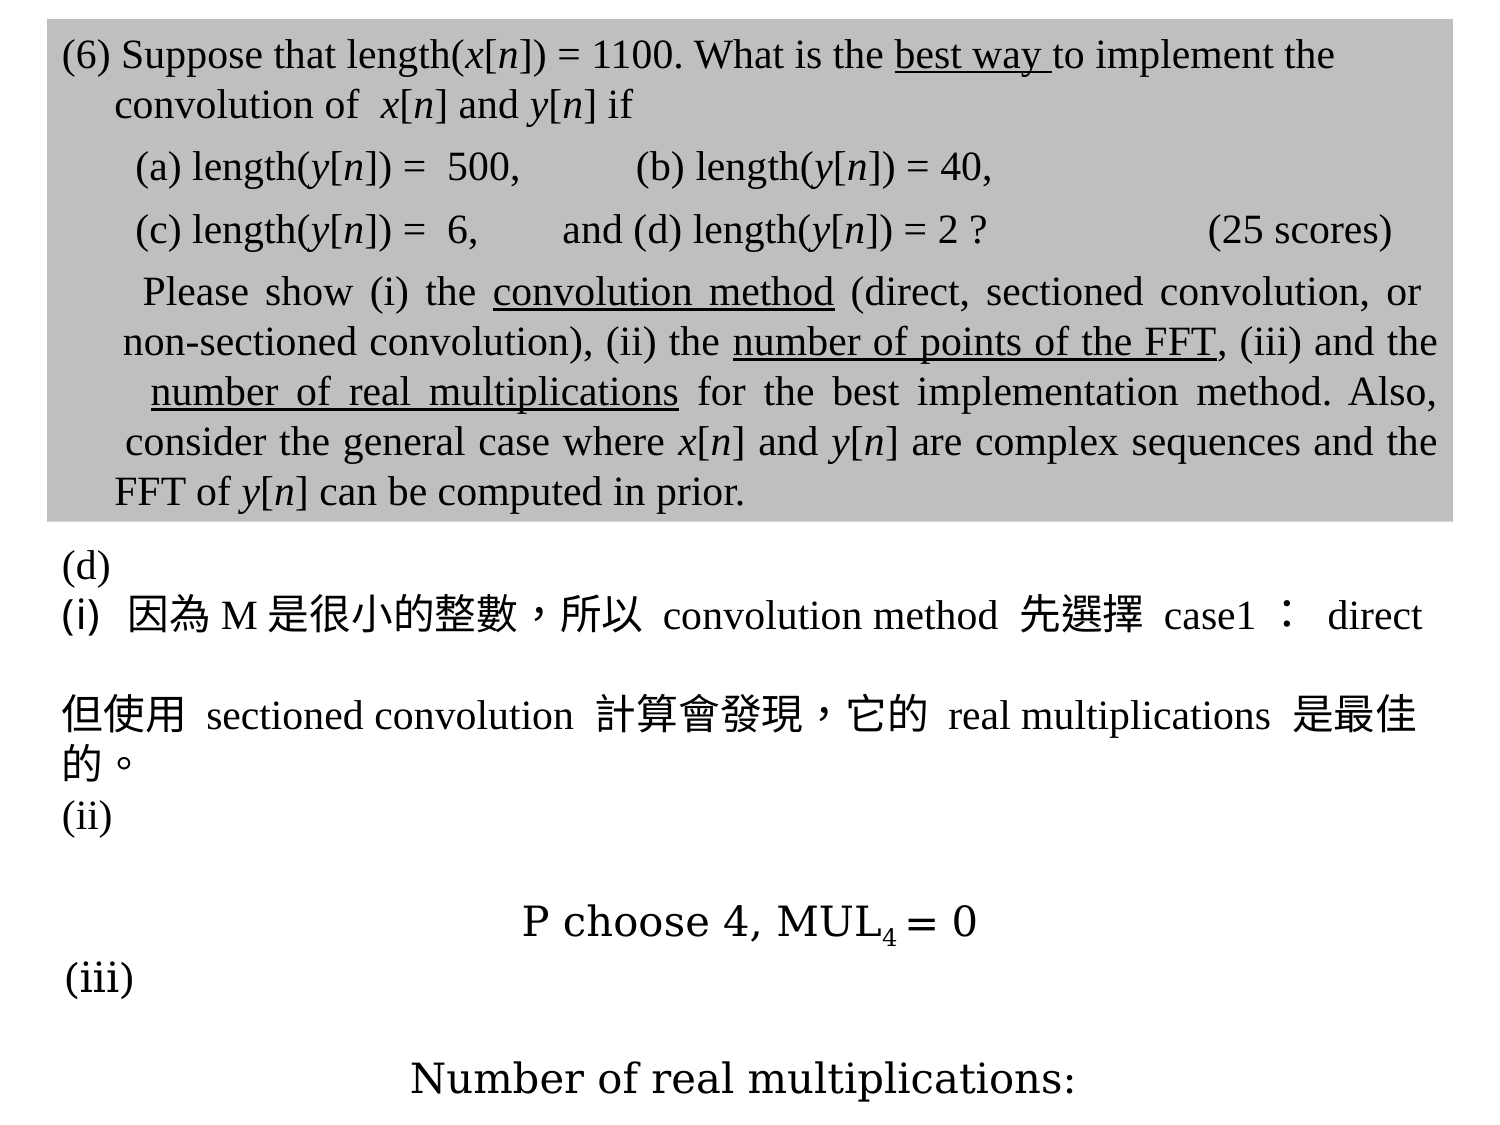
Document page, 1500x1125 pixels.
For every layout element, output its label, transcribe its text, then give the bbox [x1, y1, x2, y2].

text_box (6) Suppose that length(x[n]) = 1100. What is the best way to implement the convolution of x[n] and y[n] if (a) length(y[n]) = 500, (b) length(y[n]) = 40, (c) length(y[n]) = 6, and (d) length(y[n]) = 2 ? (25 scores) Please show (i) the convolution method (direct, sectioned convolution, or non-sectioned convolution), (ii) the number of points of the FFT, (iii) and the number of real multiplications for the best implementation method. Also, consider the general case where x[n] and y[n] are complex sequences and the FFT of y[n] can be computed in prior. [47, 19, 1453, 522]
